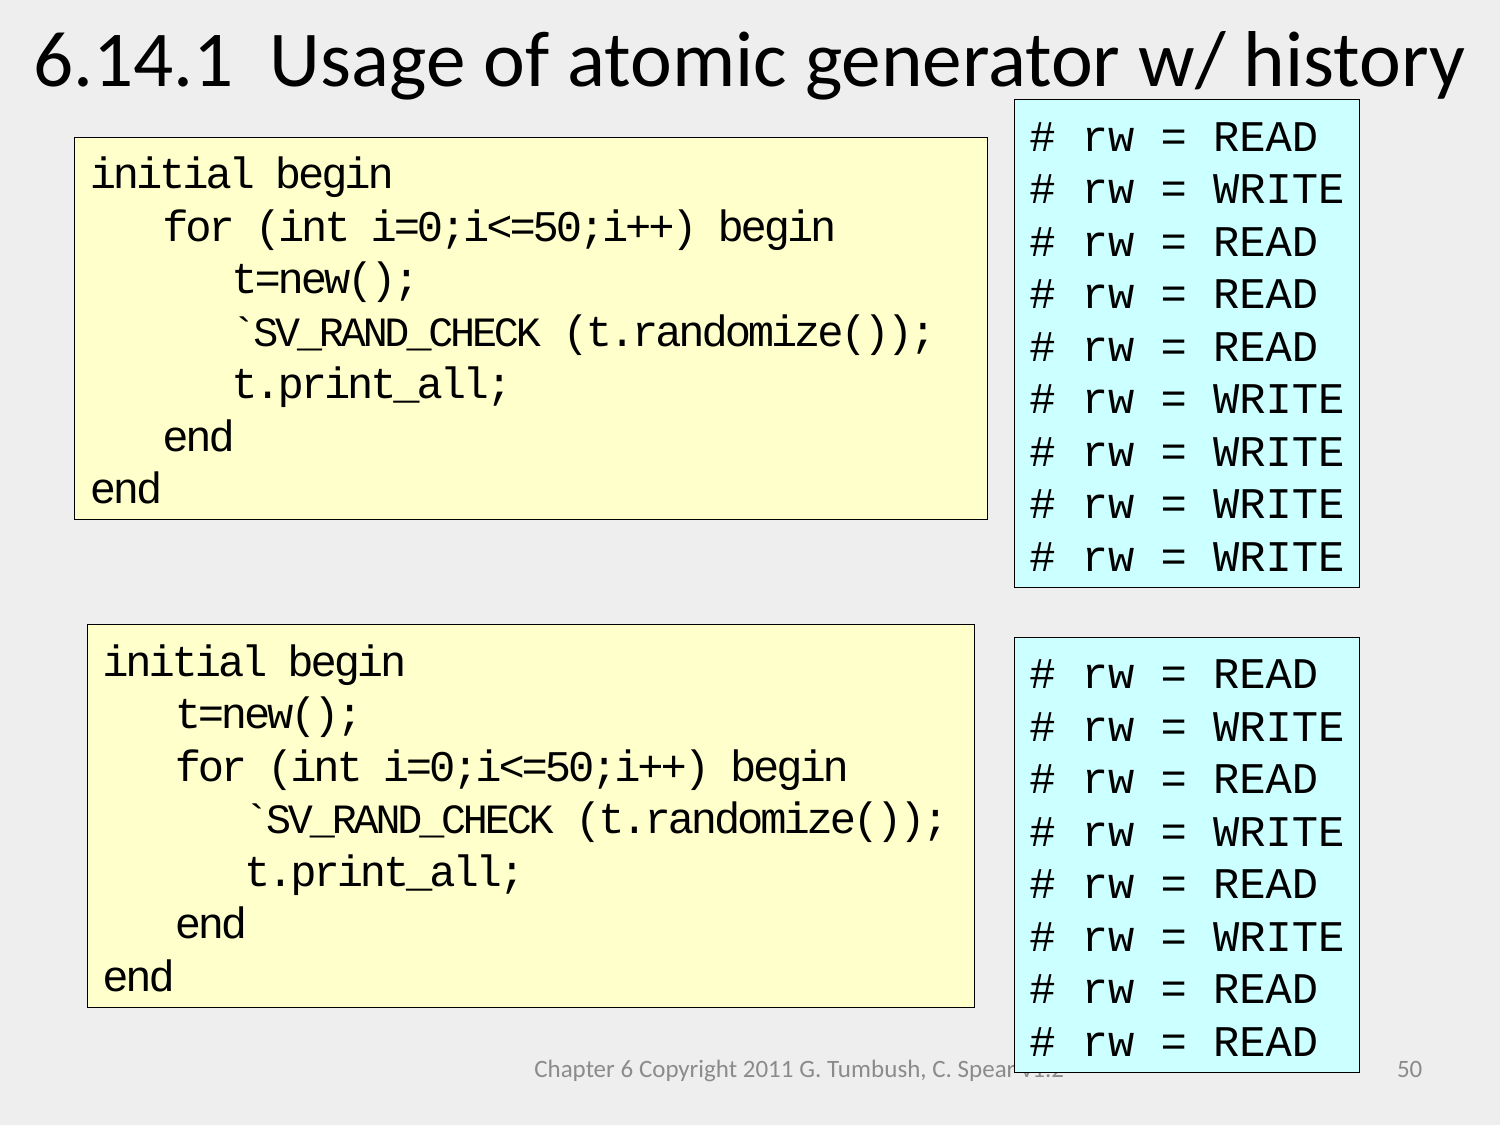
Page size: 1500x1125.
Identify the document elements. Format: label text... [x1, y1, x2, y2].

text_box # rw = READ # rw = WRITE # rw = READ # rw = READ # rw = READ # rw = WRITE # rw = WRITE # rw = WRITE # rw = WRITE [1014, 99, 1360, 588]
text_box # rw = READ # rw = WRITE # rw = READ # rw = WRITE # rw = READ # rw = WRITE # rw = READ # rw = READ [1014, 637, 1360, 1073]
slide_number 50 [1087, 1037, 1438, 1098]
footer Chapter 6 Copyright 2011 G. Tumbush, C. Spear v1.2 [512, 1037, 1087, 1098]
text_box initial begin t=new(); for (int i=0;i<=50;i++) begin `SV_RAND_CHECK (t.randomize()); t.print_all; end end [87, 624, 975, 1008]
text_box 6.14.1 Usage of atomic generator w/ history [0, 0, 1500, 110]
text_box initial begin for (int i=0;i<=50;i++) begin t=new(); `SV_RAND_CHECK (t.randomize()); t.print_all; end end [74, 137, 988, 520]
